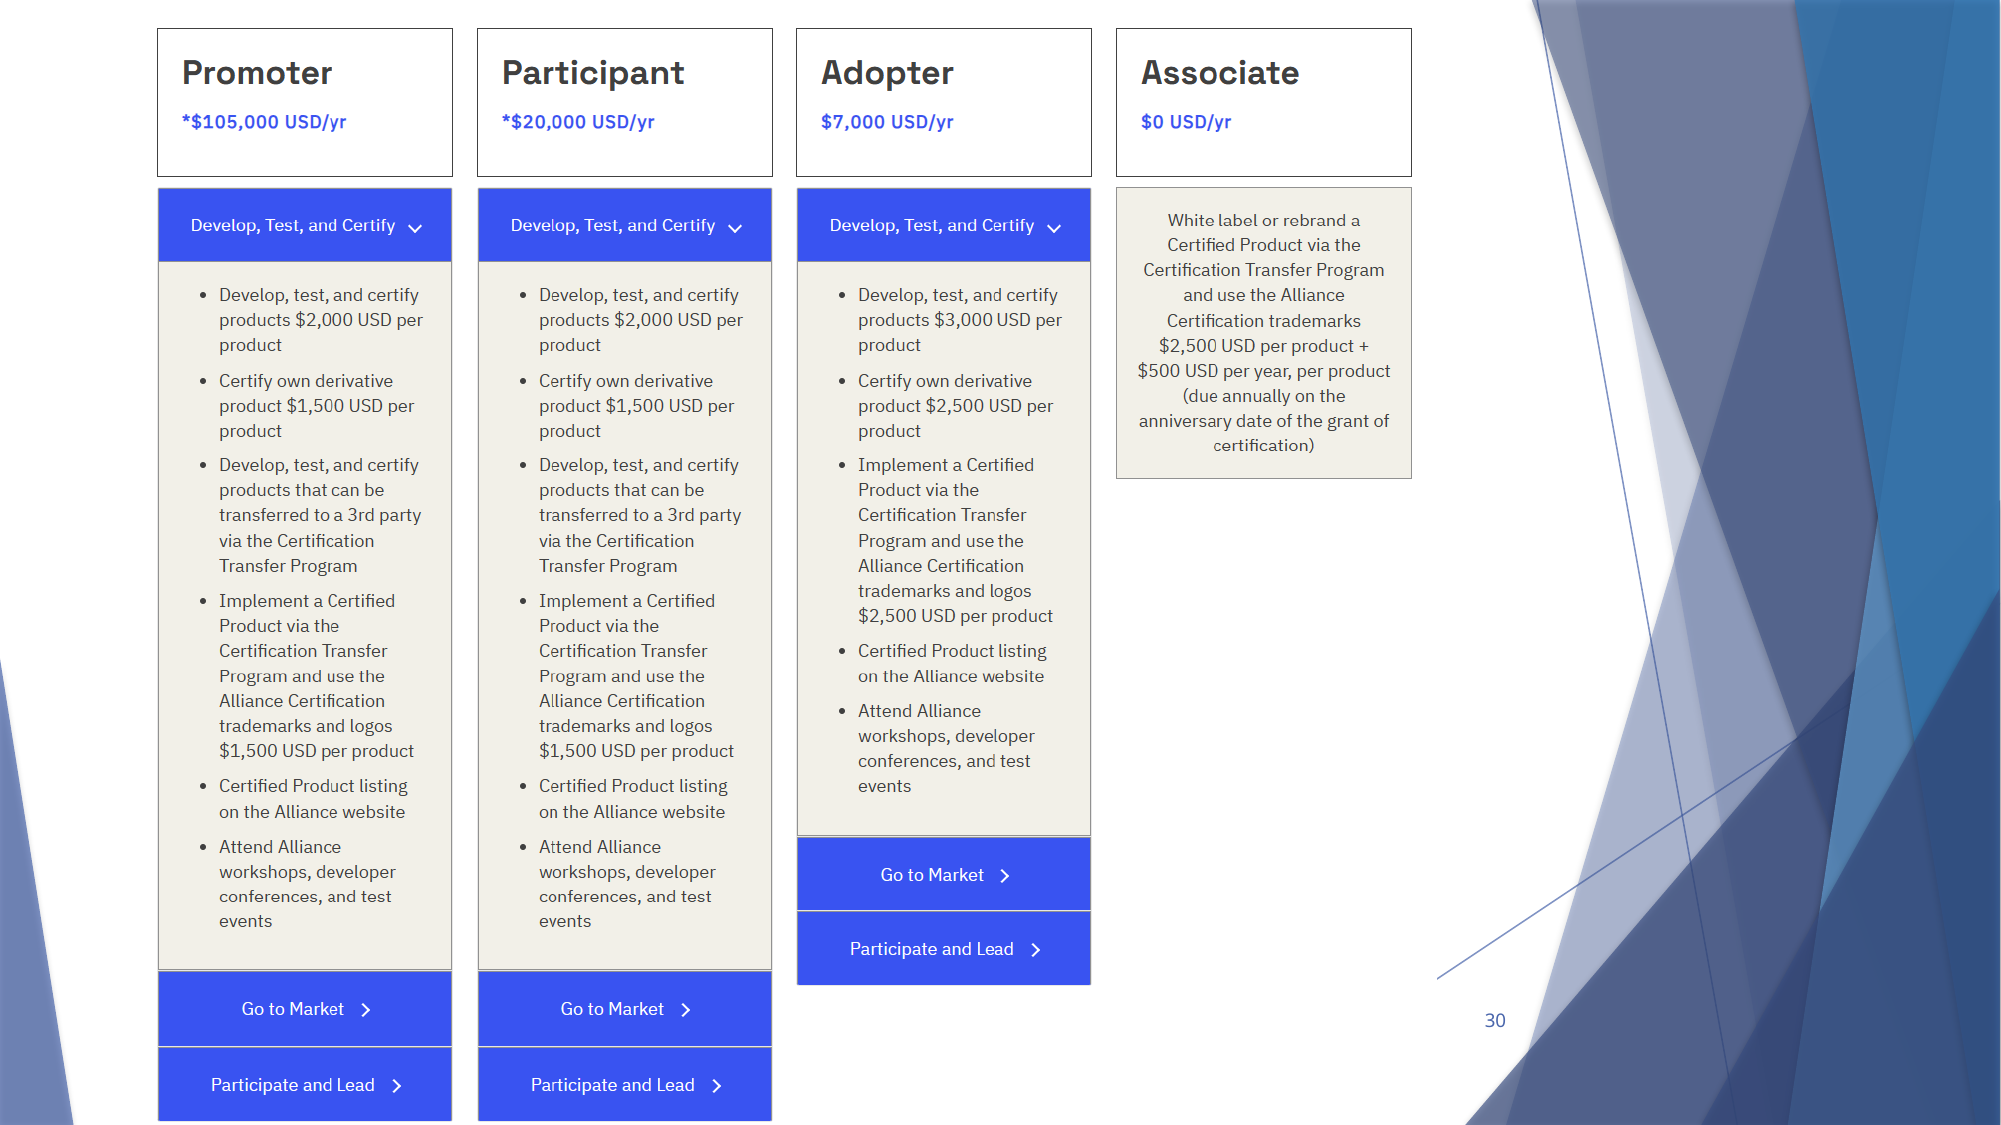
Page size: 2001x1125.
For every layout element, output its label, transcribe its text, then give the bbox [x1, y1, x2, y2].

picture [110, 0, 1437, 1125]
slide_number 30 [1439, 991, 1522, 1051]
